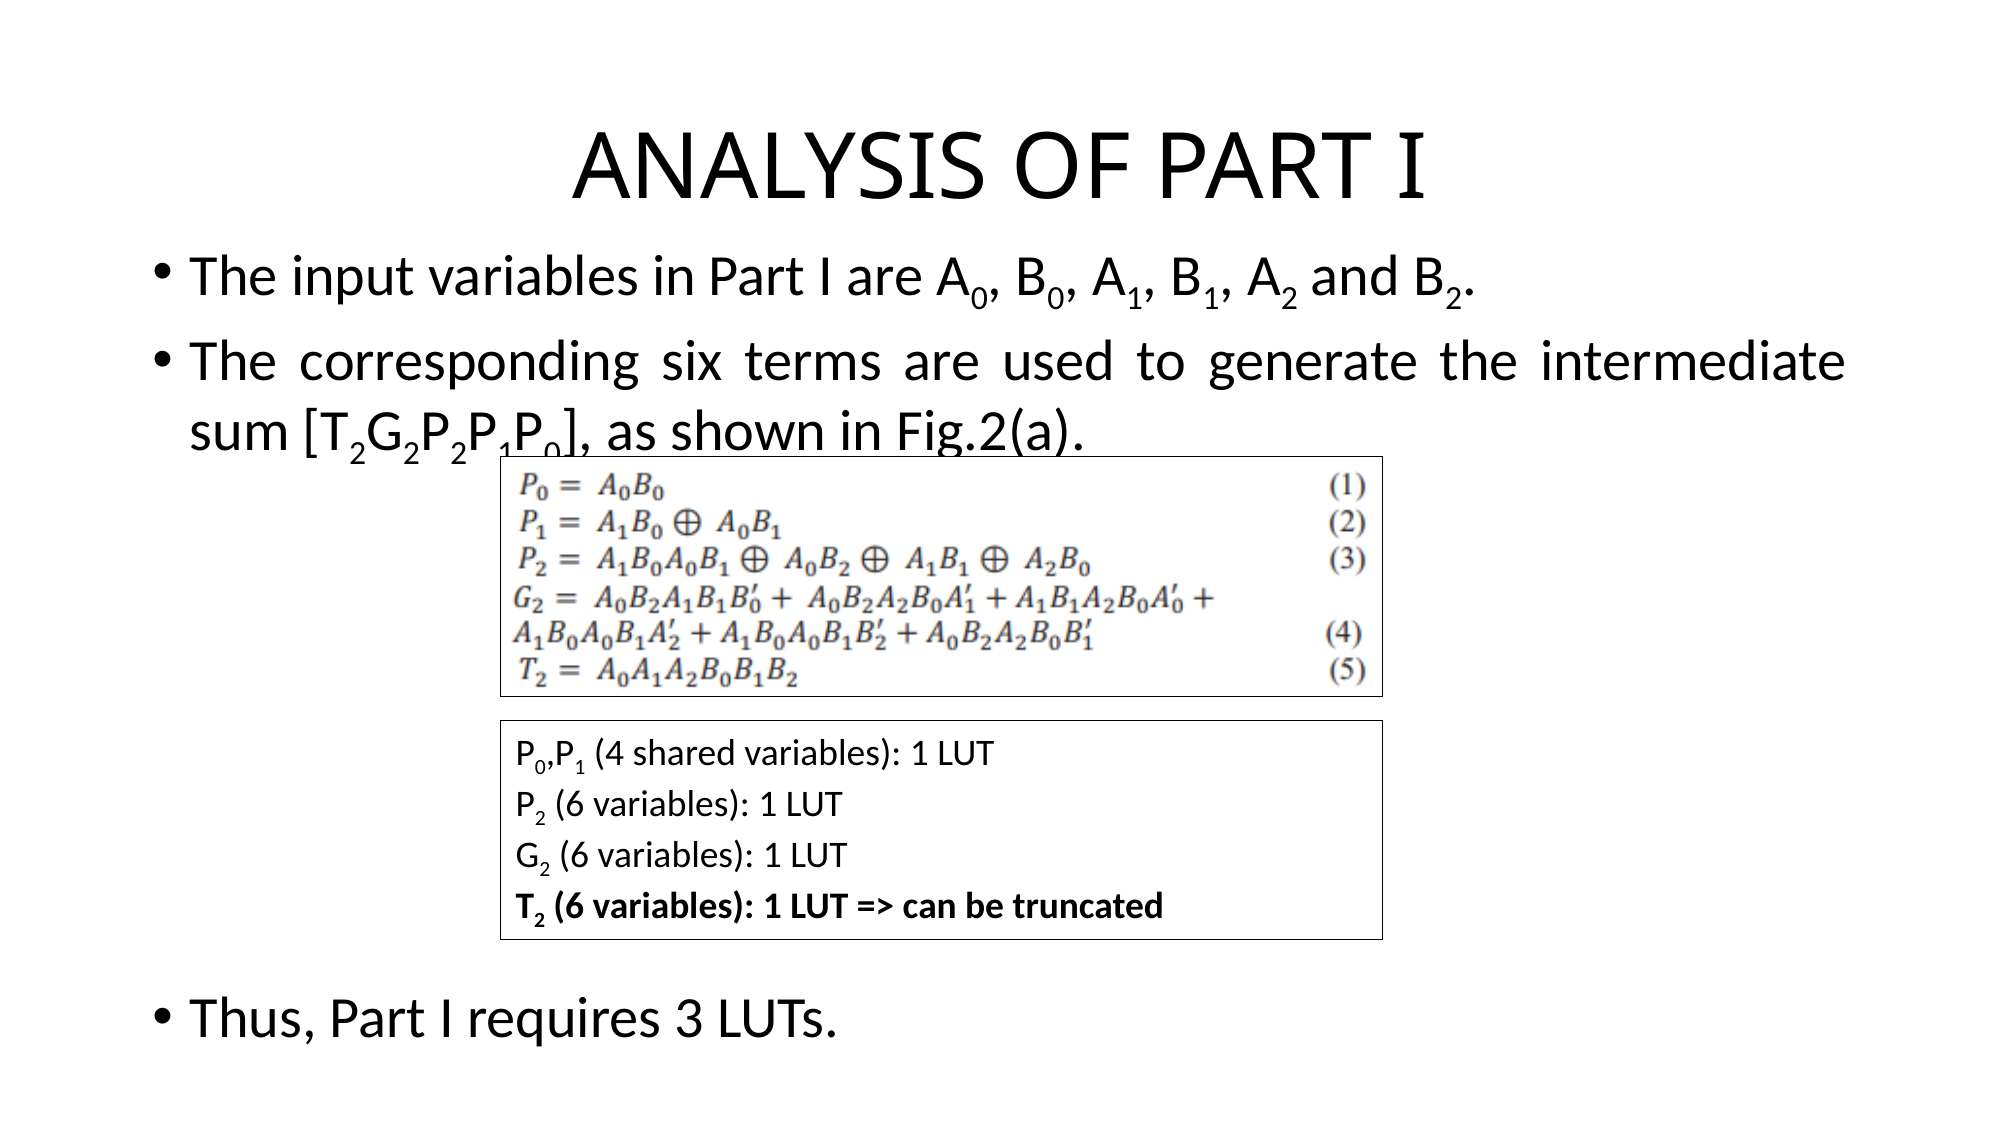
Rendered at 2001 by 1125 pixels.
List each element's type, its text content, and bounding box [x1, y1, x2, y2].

picture [500, 456, 1383, 697]
text_box P0,P1 (4 shared variables): 1 LUT P2 (6 variables): 1 LUT G2 (6 variables): 1 LUT T2 (6 variables): 1 LUT => can be truncated [500, 720, 1383, 940]
title ANALYSIS OF PART I [137, 59, 1863, 230]
list The input variables in Part I are A0, B0, A1, B1, A2 and B2. The corresponding six terms are used to generate the intermediate sum [T2G2P2P1P0], as shown in Fig.2(a). Thus, Part I requires 3 LUTs. [137, 230, 1863, 1084]
